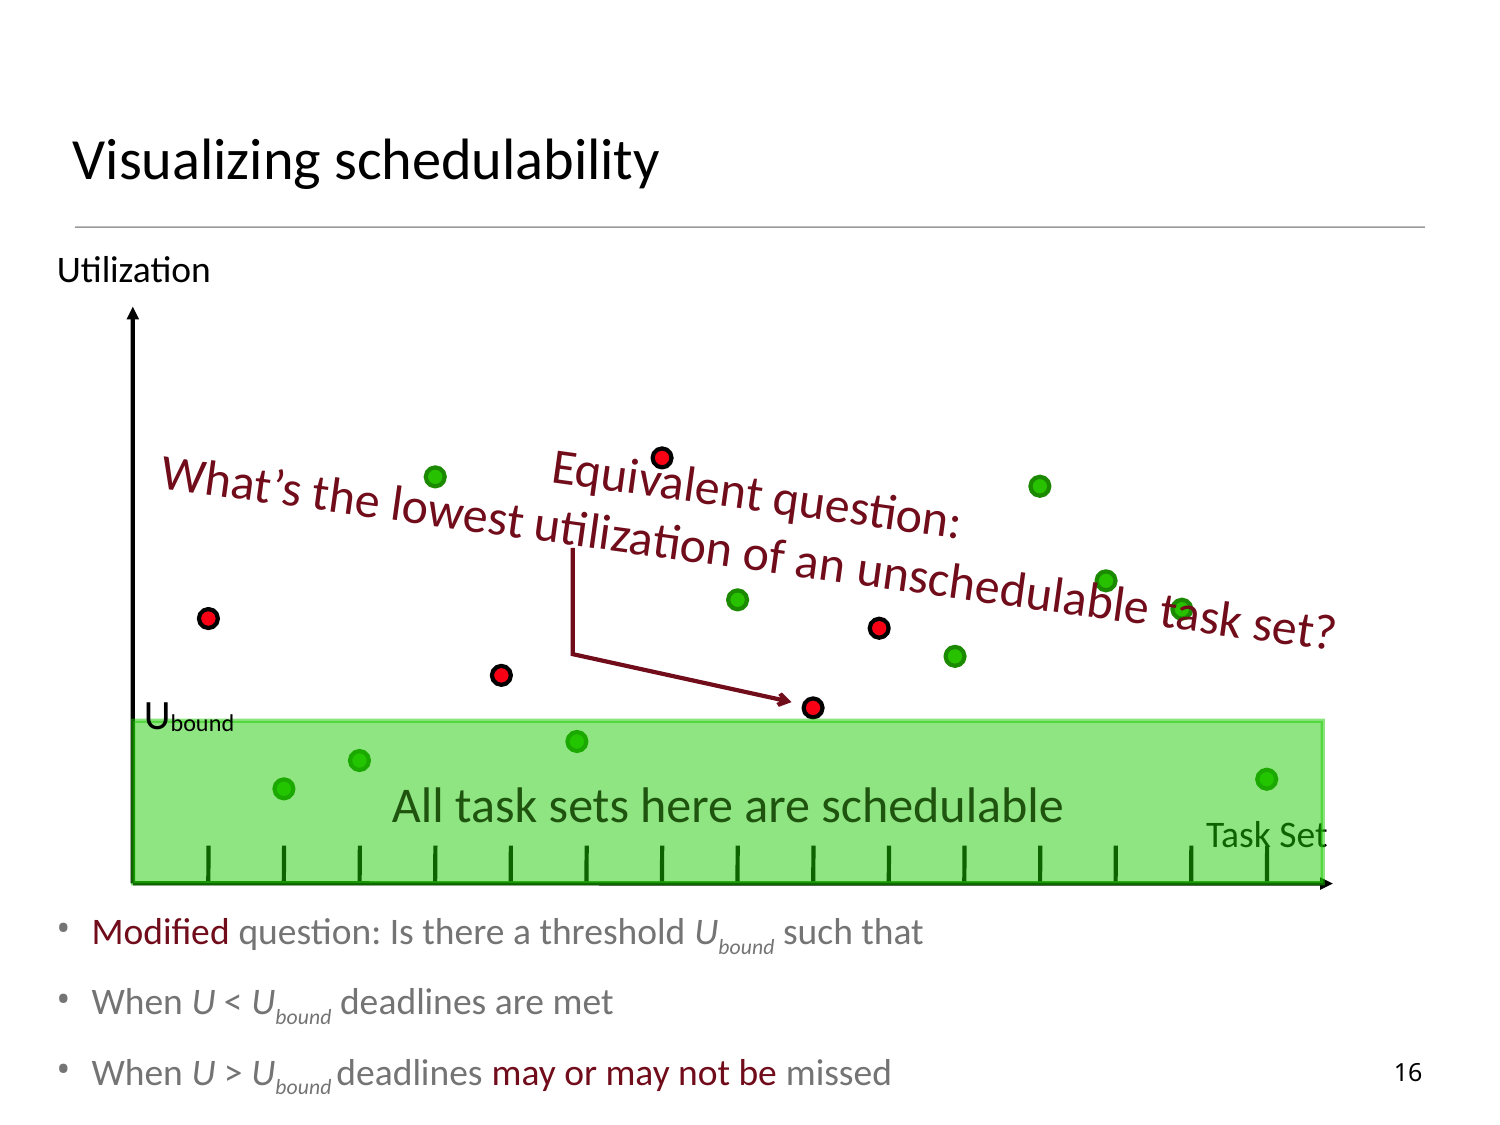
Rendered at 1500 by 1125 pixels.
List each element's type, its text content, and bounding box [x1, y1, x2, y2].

text_box [803, 698, 823, 718]
text_box Ubound [143, 687, 235, 738]
text_box [1320, 878, 1333, 890]
text_box [1030, 476, 1050, 496]
text_box All task sets here are schedulable [133, 720, 1323, 884]
text_box [126, 306, 140, 884]
text_box [728, 590, 748, 610]
text_box [198, 609, 218, 629]
text_box [869, 618, 889, 638]
text_box Task Set [1323, 810, 1328, 856]
text_box [491, 665, 511, 685]
text_box [945, 646, 965, 666]
text_box Utilization [56, 244, 212, 290]
title Visualizing schedulability [66, 36, 1436, 199]
text_box Modified question: Is there a threshold Ubound such that When U < Ubound deadlines are met When U > Ubound deadlines may or may not be missed [56, 911, 1446, 1125]
text_box [572, 547, 792, 707]
text_box Equivalent question: What’s the lowest utilization of an unschedulable task set? [157, 379, 1351, 664]
